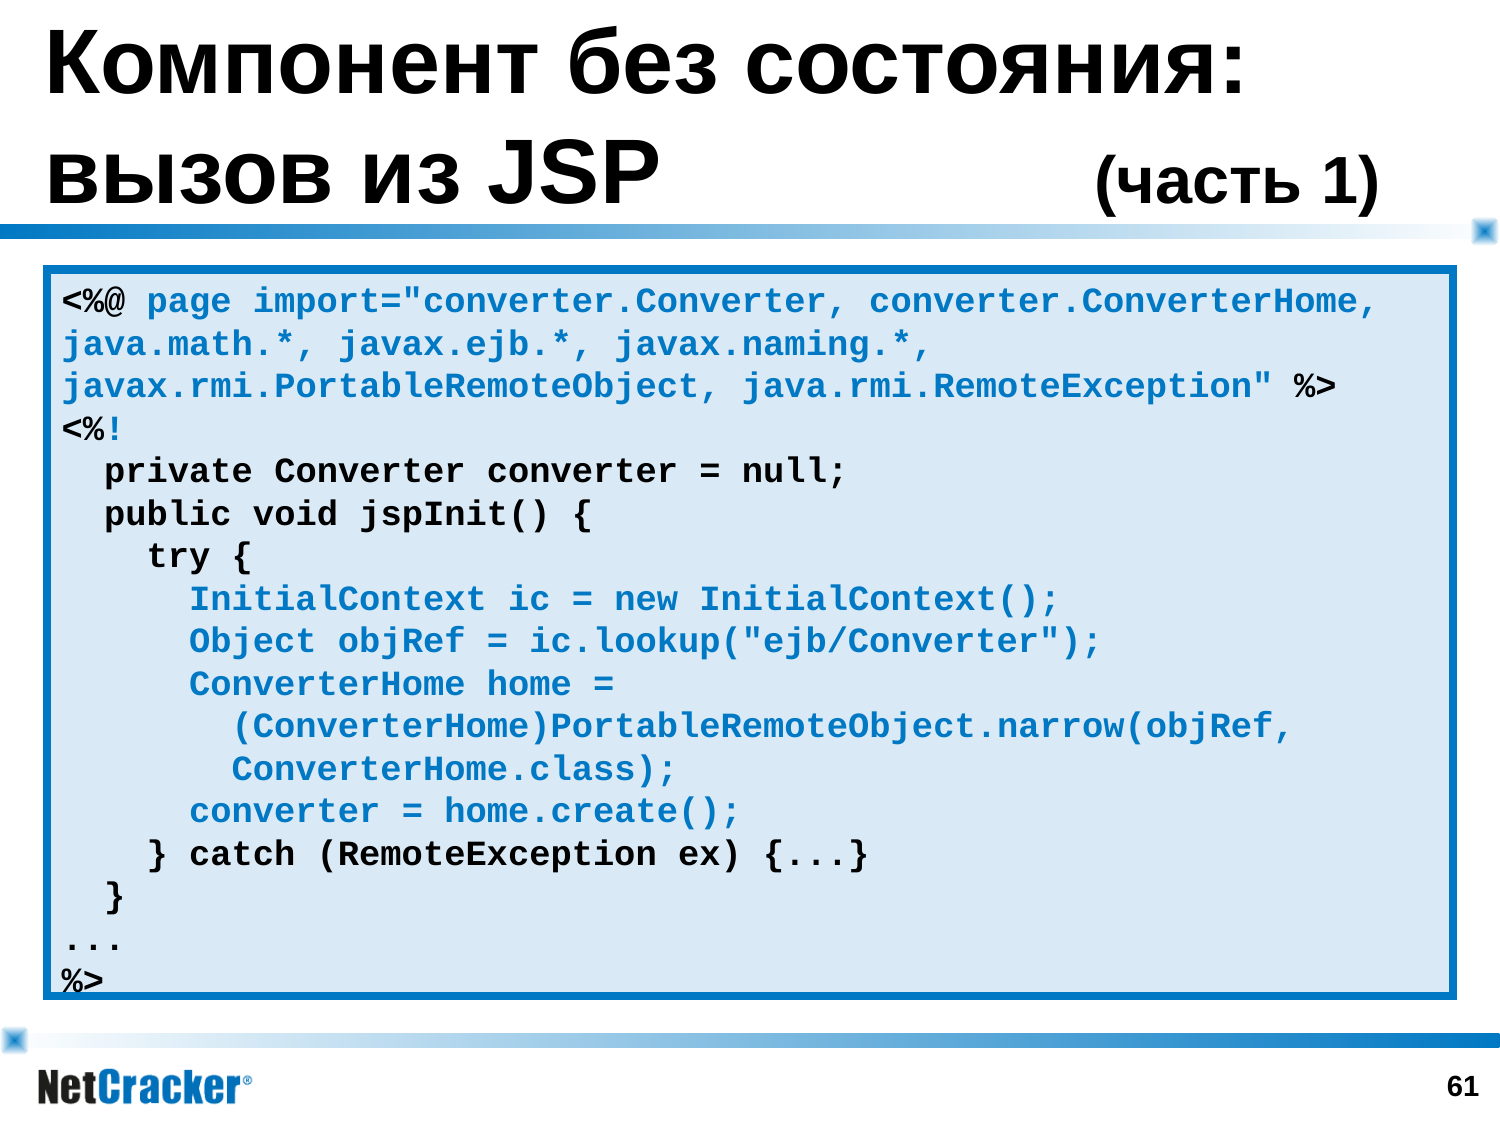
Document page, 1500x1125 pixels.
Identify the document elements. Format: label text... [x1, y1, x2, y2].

picture [34, 1063, 256, 1118]
slide_number 60 [1143, 1034, 1495, 1111]
title Компонент без состояния: вызов из JSP (часть 1) [29, 0, 1470, 225]
text_box <%@ page import="converter.Converter, converter.ConverterHome, java.math.*, javax.ejb.*, javax.naming.*, javax.rmi.PortableRemoteObject, java.rmi.RemoteException" %> <%! private Converter converter = null; public void jspInit() { try { InitialContext ic = new InitialContext(); Object objRef = ic.lookup("ejb/Converter"); ConverterHome home = (ConverterHome)PortableRemoteObject.narrow(objRef, ConverterHome.class); converter = home.create(); } catch (RemoteException ex) {...} } ... %> [46, 269, 1454, 997]
